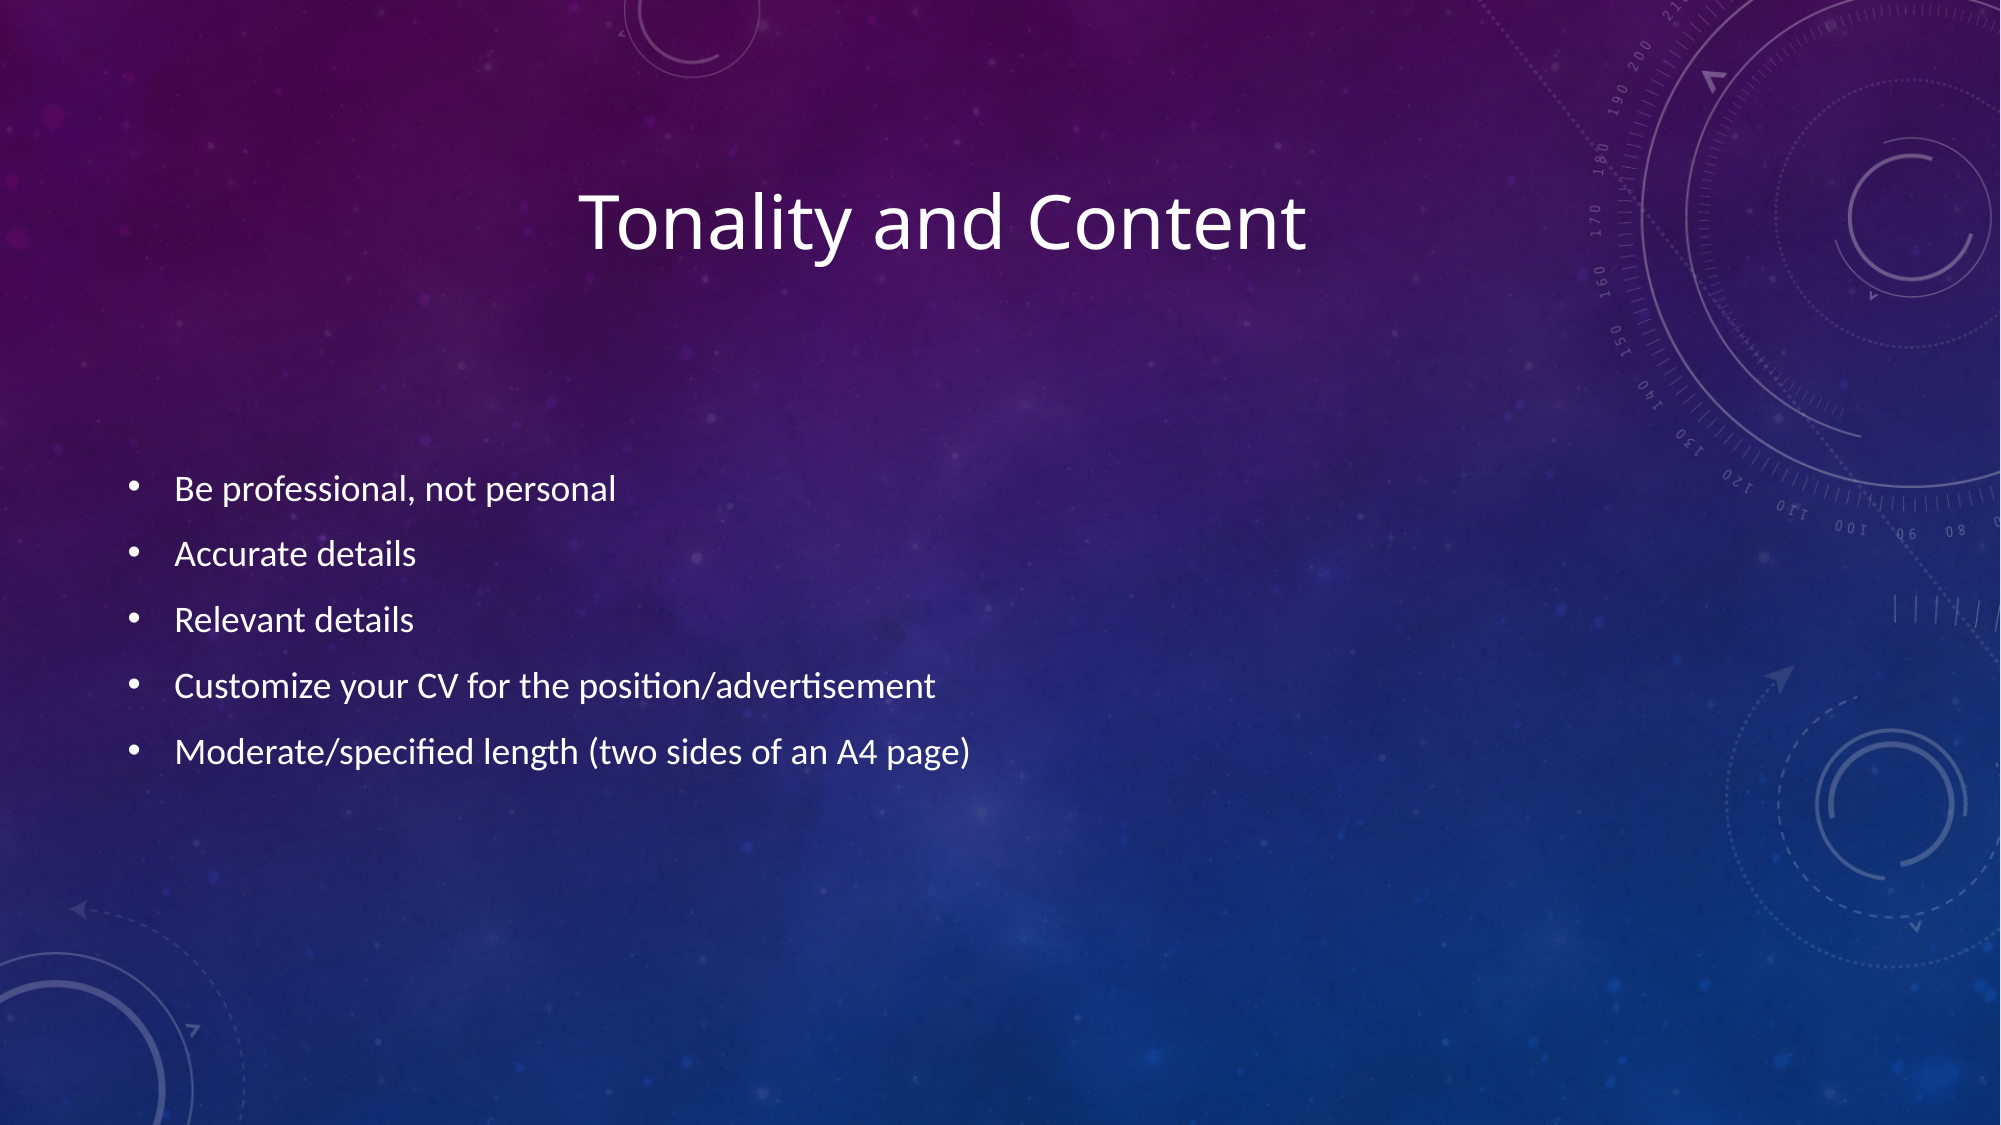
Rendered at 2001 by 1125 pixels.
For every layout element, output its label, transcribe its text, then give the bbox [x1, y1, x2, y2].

picture [0, 0, 2001, 1125]
list Be professional, not personal Accurate details Relevant details Customize your CV for the position/advertisement Moderate/specified length (two sides of an A4 page) [112, 351, 1775, 950]
title Tonality and Content [112, 99, 1775, 339]
